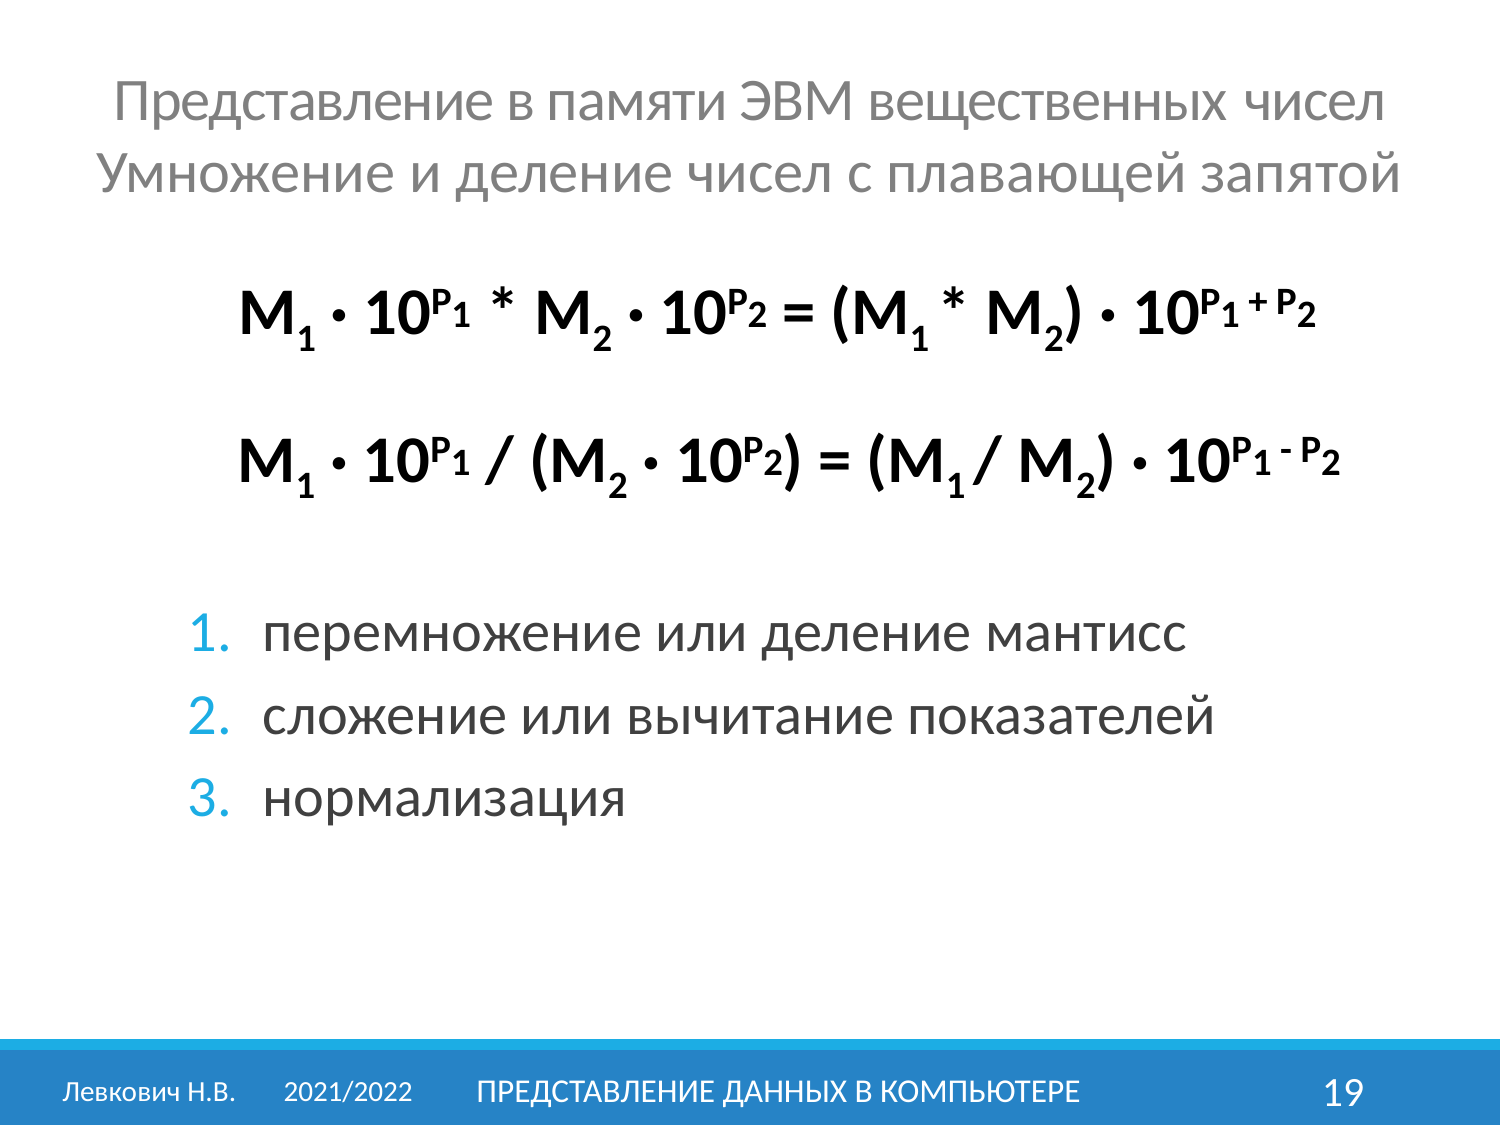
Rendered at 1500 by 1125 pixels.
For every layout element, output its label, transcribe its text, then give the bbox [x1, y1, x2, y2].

slide_number 19 [1218, 1059, 1380, 1120]
text_box M1 · 10P1 * M2 · 10P2 = (M1 * M2) · 10P1 + P2 [177, 290, 1378, 351]
text_box Представление в памяти ЭВМ вещественных чисел Умножение и деление чисел с плавающей запятой [41, 78, 1459, 198]
text_box M1 · 10P1 / (M2 · 10P2) = (M1 / M2) · 10P1 - P2 [188, 438, 1390, 499]
footer Представление данных в компьютере [453, 1059, 1105, 1120]
slide_number Левкович Н.В. 2021/2022 [47, 1059, 440, 1120]
list перемножение или деление мантисс сложение или вычитание показателей нормализация [112, 586, 1397, 1035]
